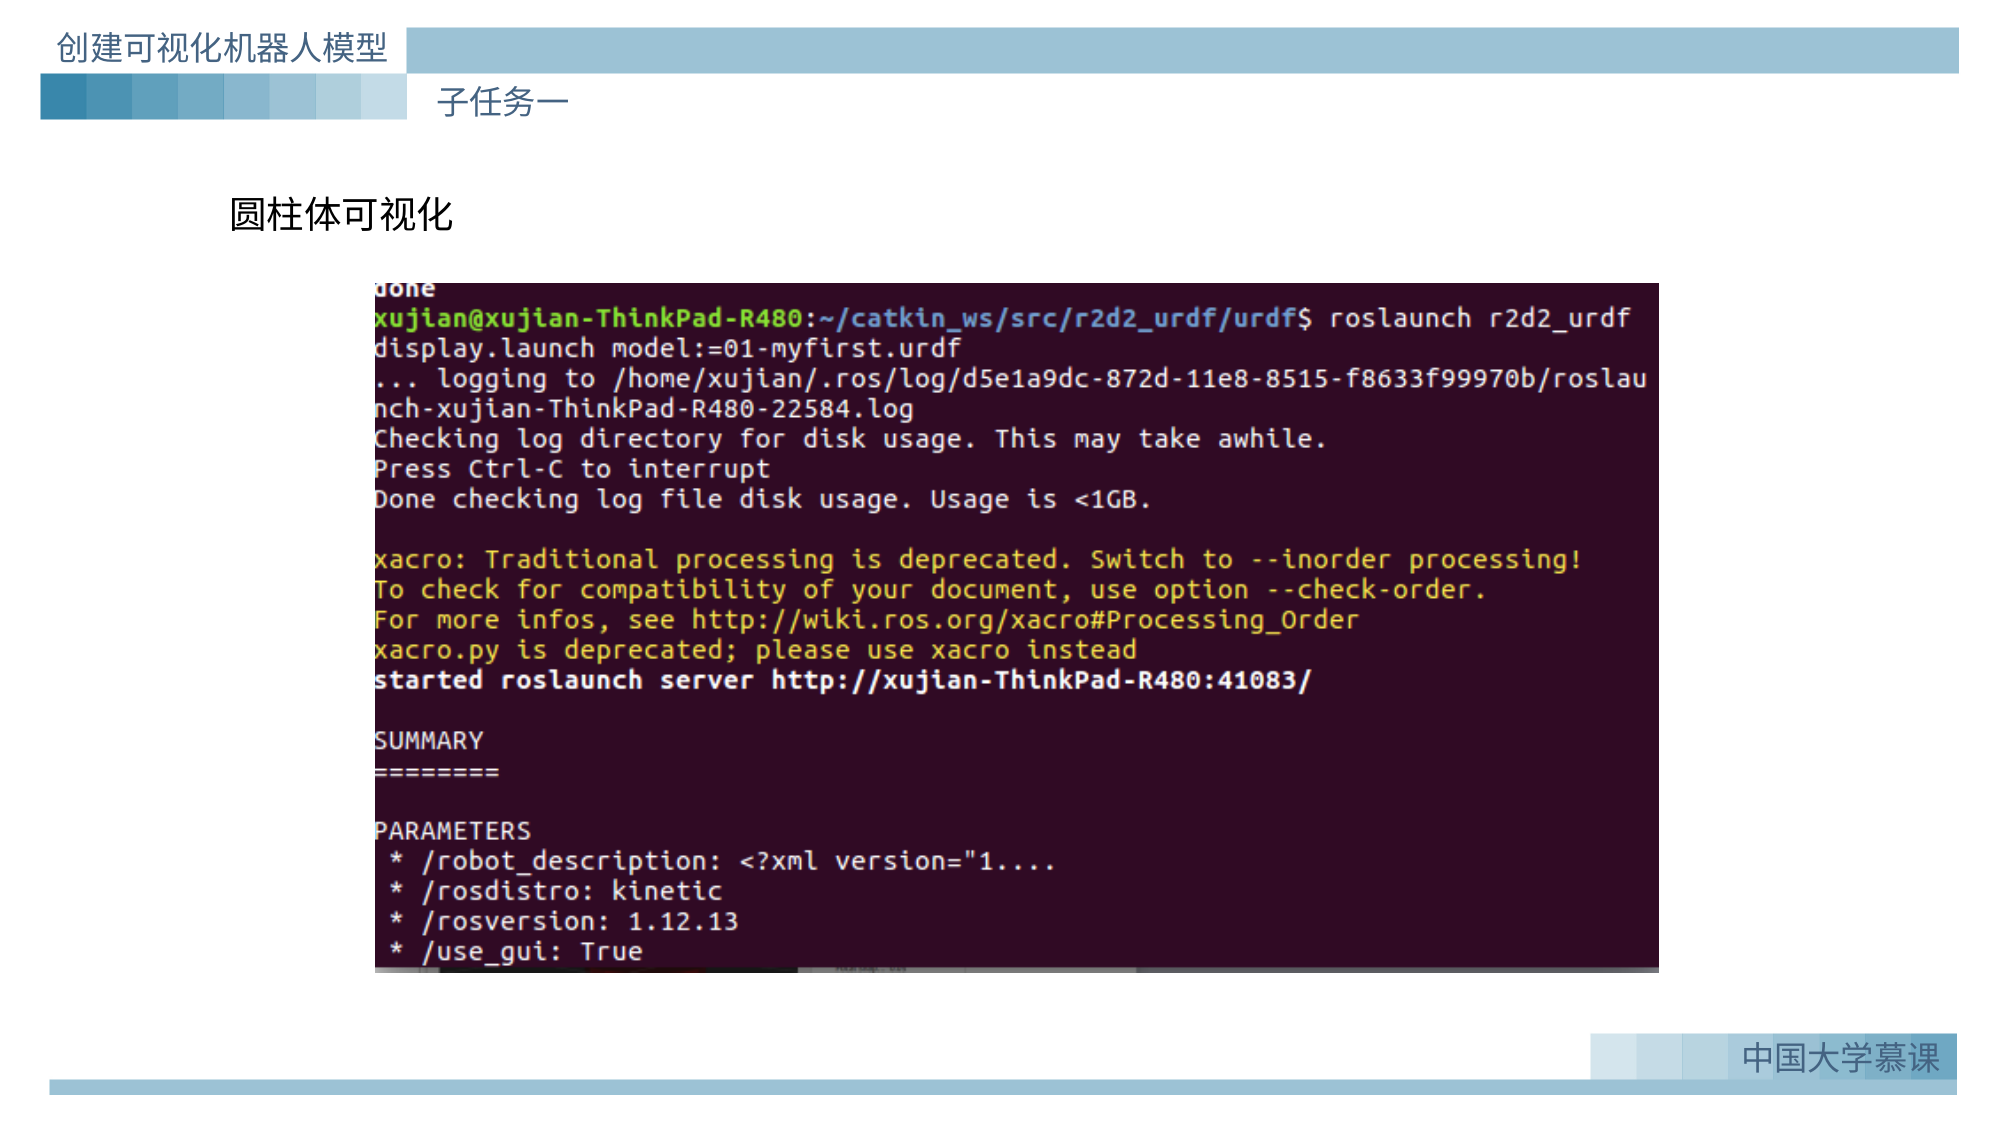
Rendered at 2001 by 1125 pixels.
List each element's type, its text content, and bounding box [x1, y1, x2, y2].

text_box 圆柱体可视化 [214, 183, 632, 243]
text_box 创建可视化机器人模型 [42, 19, 405, 75]
text_box 中国大学慕课 [1726, 1029, 1956, 1085]
picture [0, 0, 2001, 1125]
text_box 子任务一 [421, 73, 585, 129]
